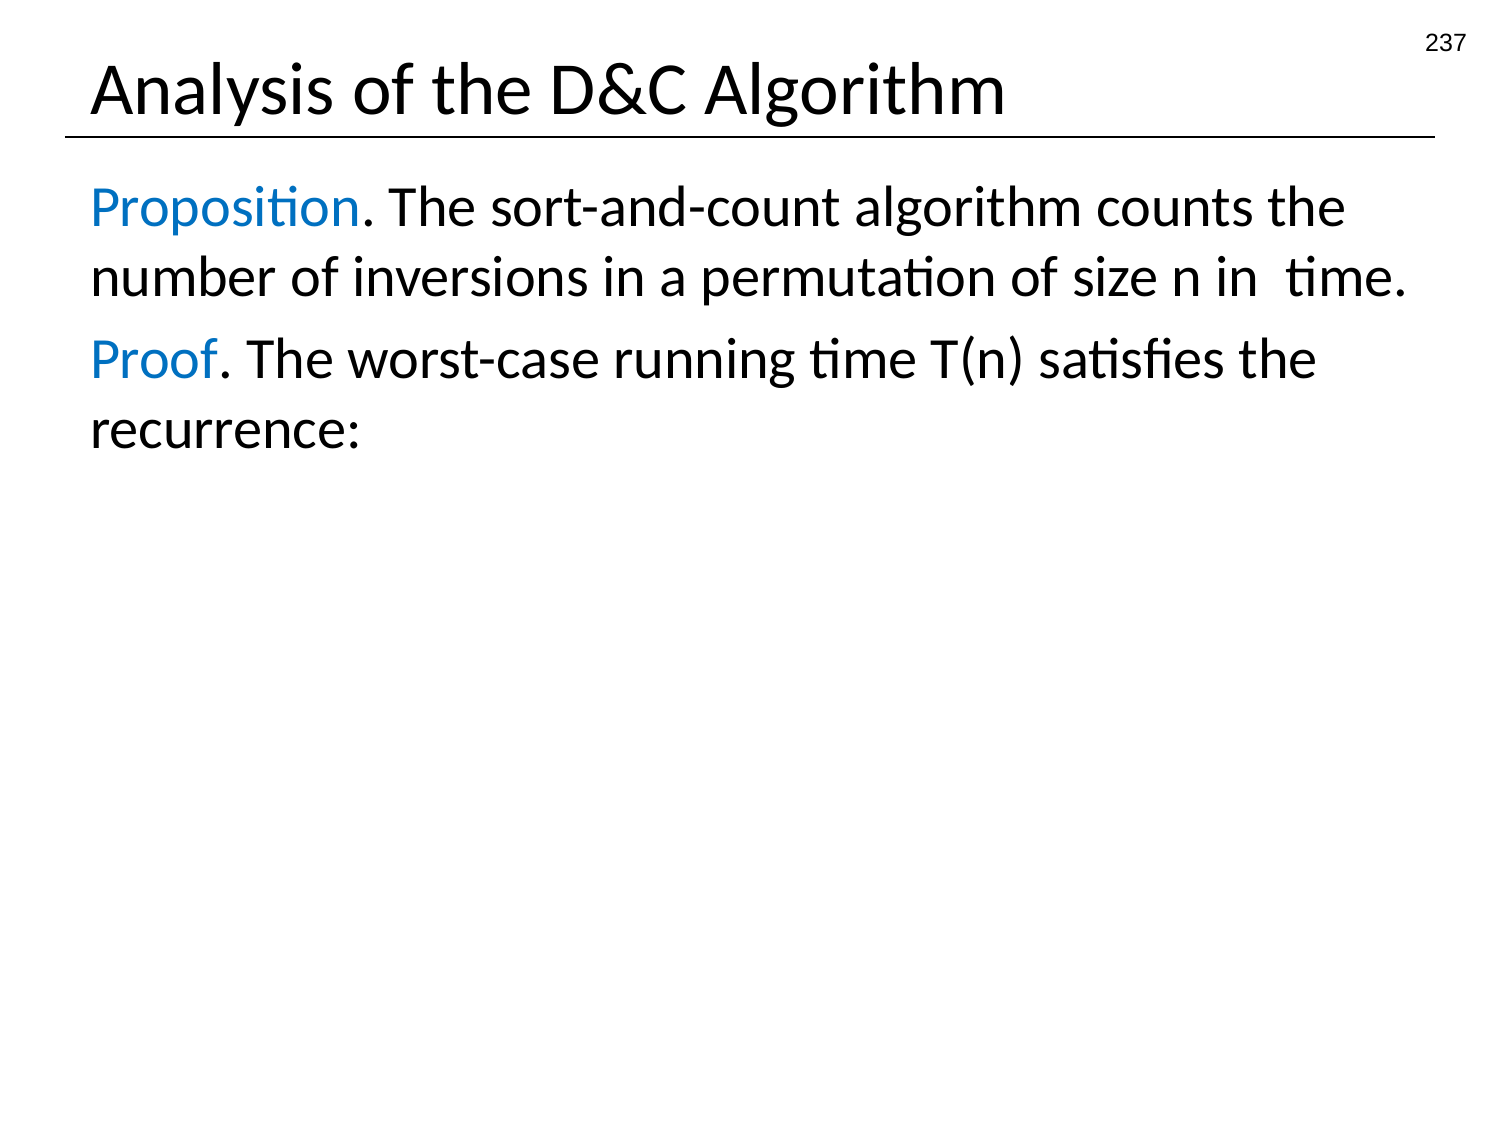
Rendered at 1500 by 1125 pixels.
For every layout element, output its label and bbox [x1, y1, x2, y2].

slide_number [1131, 18, 1483, 62]
title [75, 20, 1500, 138]
